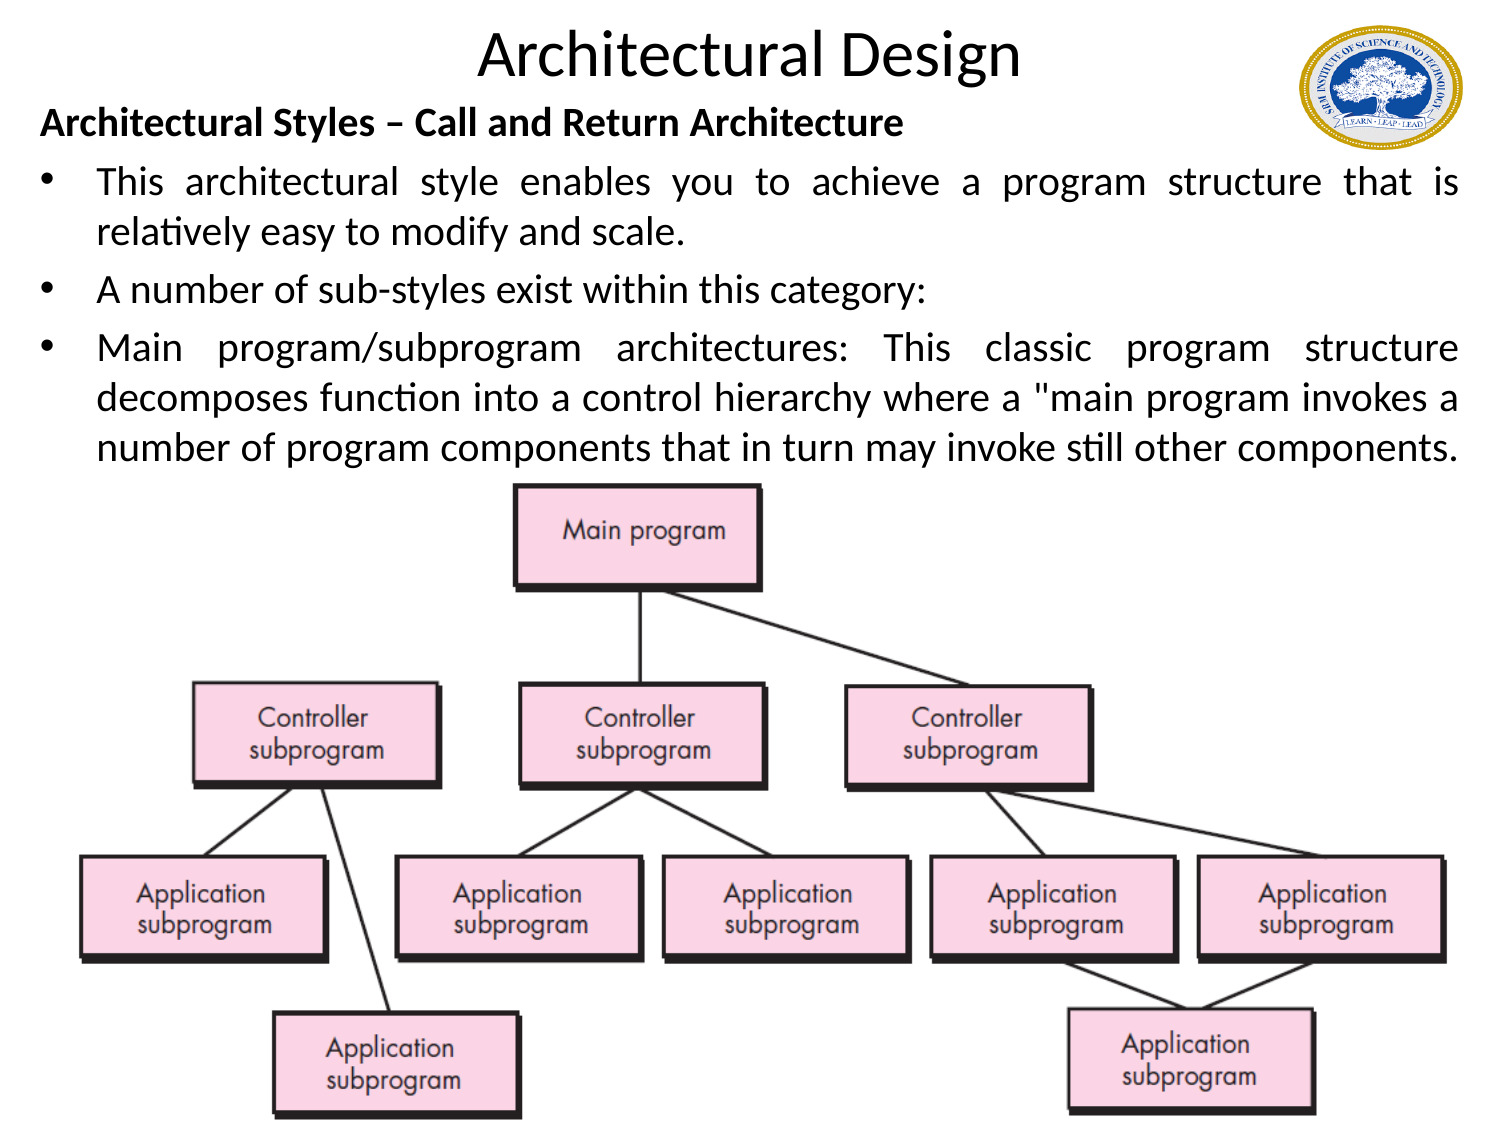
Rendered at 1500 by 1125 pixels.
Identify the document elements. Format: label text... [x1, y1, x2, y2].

picture [1299, 25, 1463, 151]
list Architectural Styles – Call and Return Architecture This architectural style enables you to achieve a program structure that is relatively easy to modify and scale. A number of sub-styles exist within this category: Main program/subprogram architectures: This classic program structure decomposes function into a control hierarchy where a "main program invokes a number of program components that in turn may invoke still other components. The figure below illustrates an [24, 87, 1475, 1100]
title Architectural Design [75, 0, 1425, 87]
picture [49, 478, 1476, 1125]
